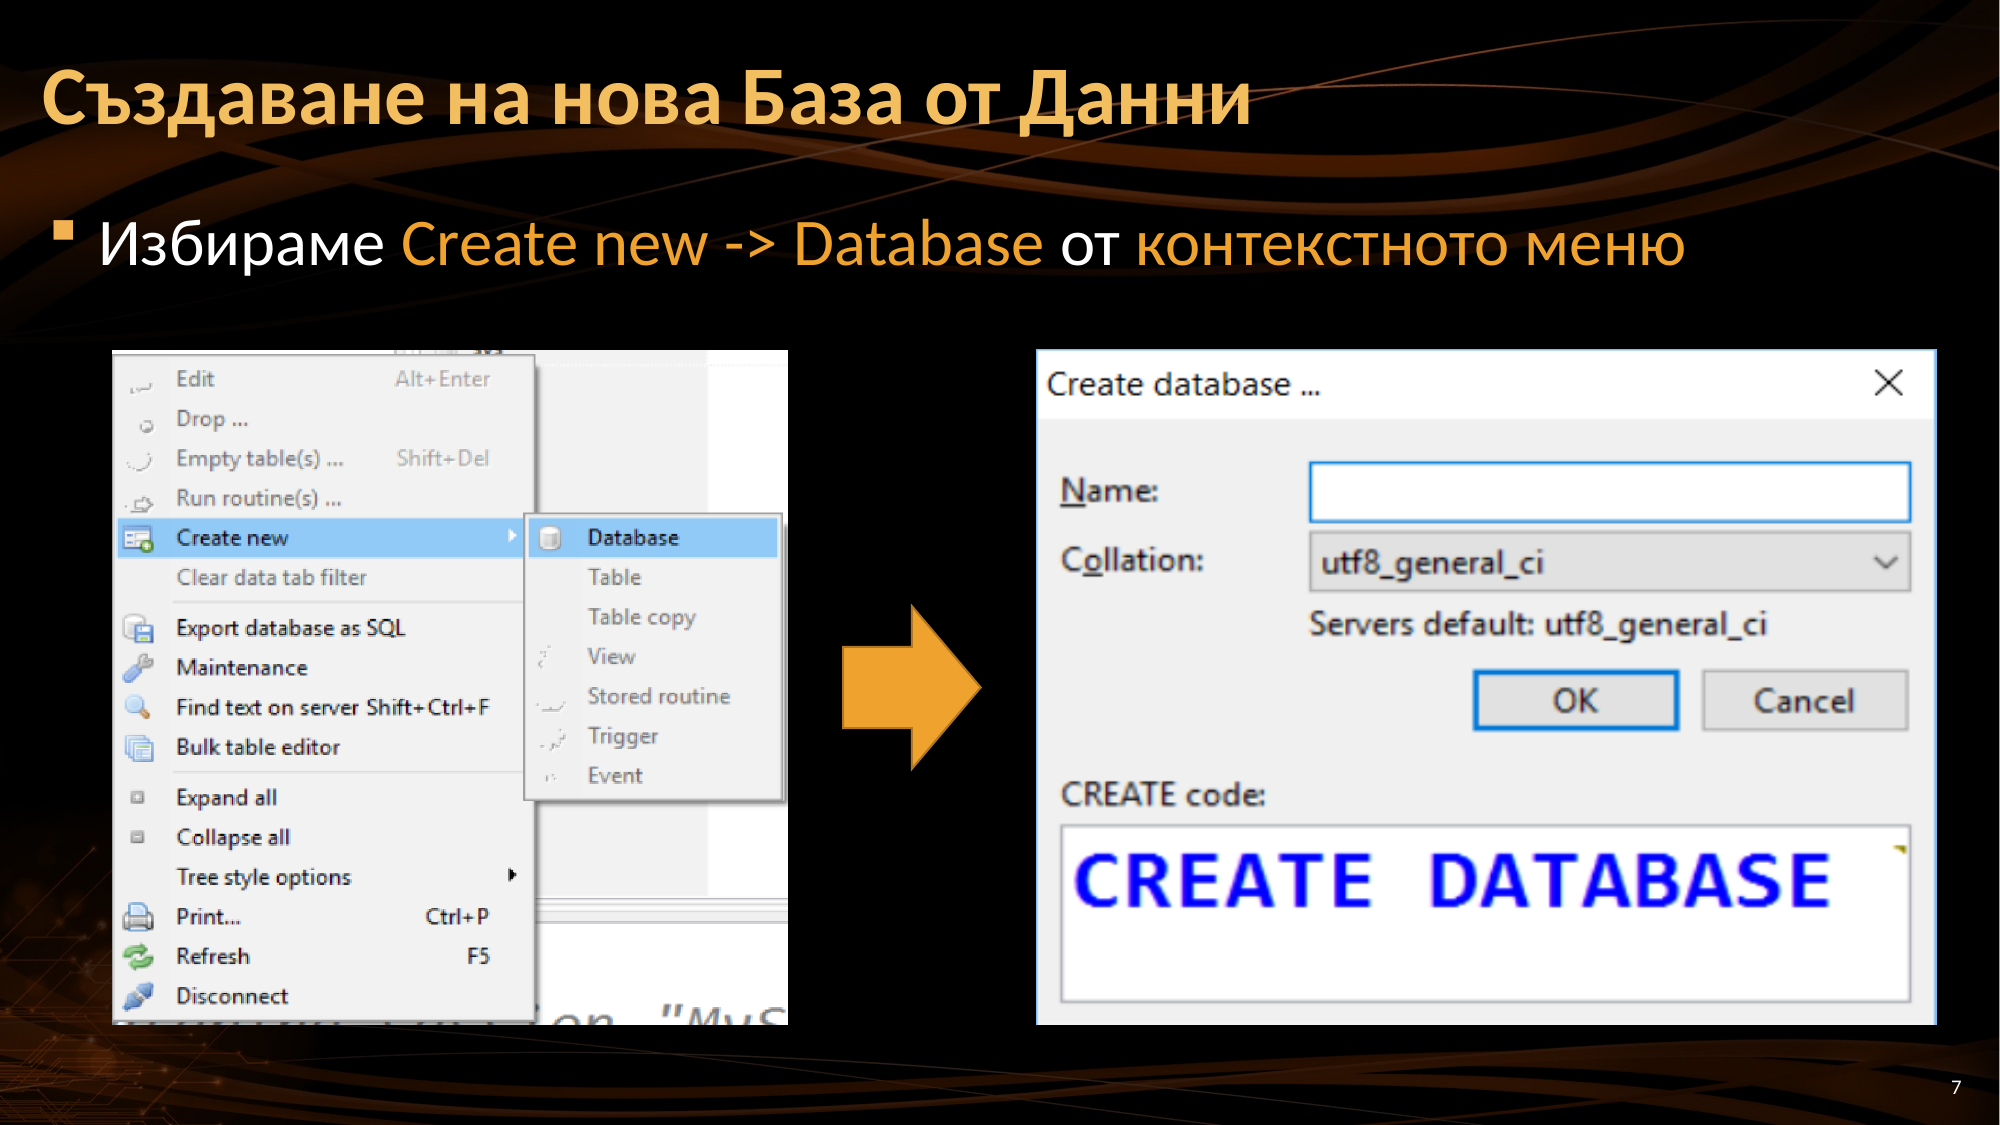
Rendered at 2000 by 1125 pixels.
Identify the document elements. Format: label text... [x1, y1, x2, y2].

title Създаване на нова База от Данни [24, 6, 1572, 189]
text_box [842, 603, 983, 772]
text_box 7 [1897, 1070, 1968, 1103]
picture [0, 0, 2000, 1125]
list Избираме Create new -> Database от контекстното меню [30, 188, 1937, 1103]
